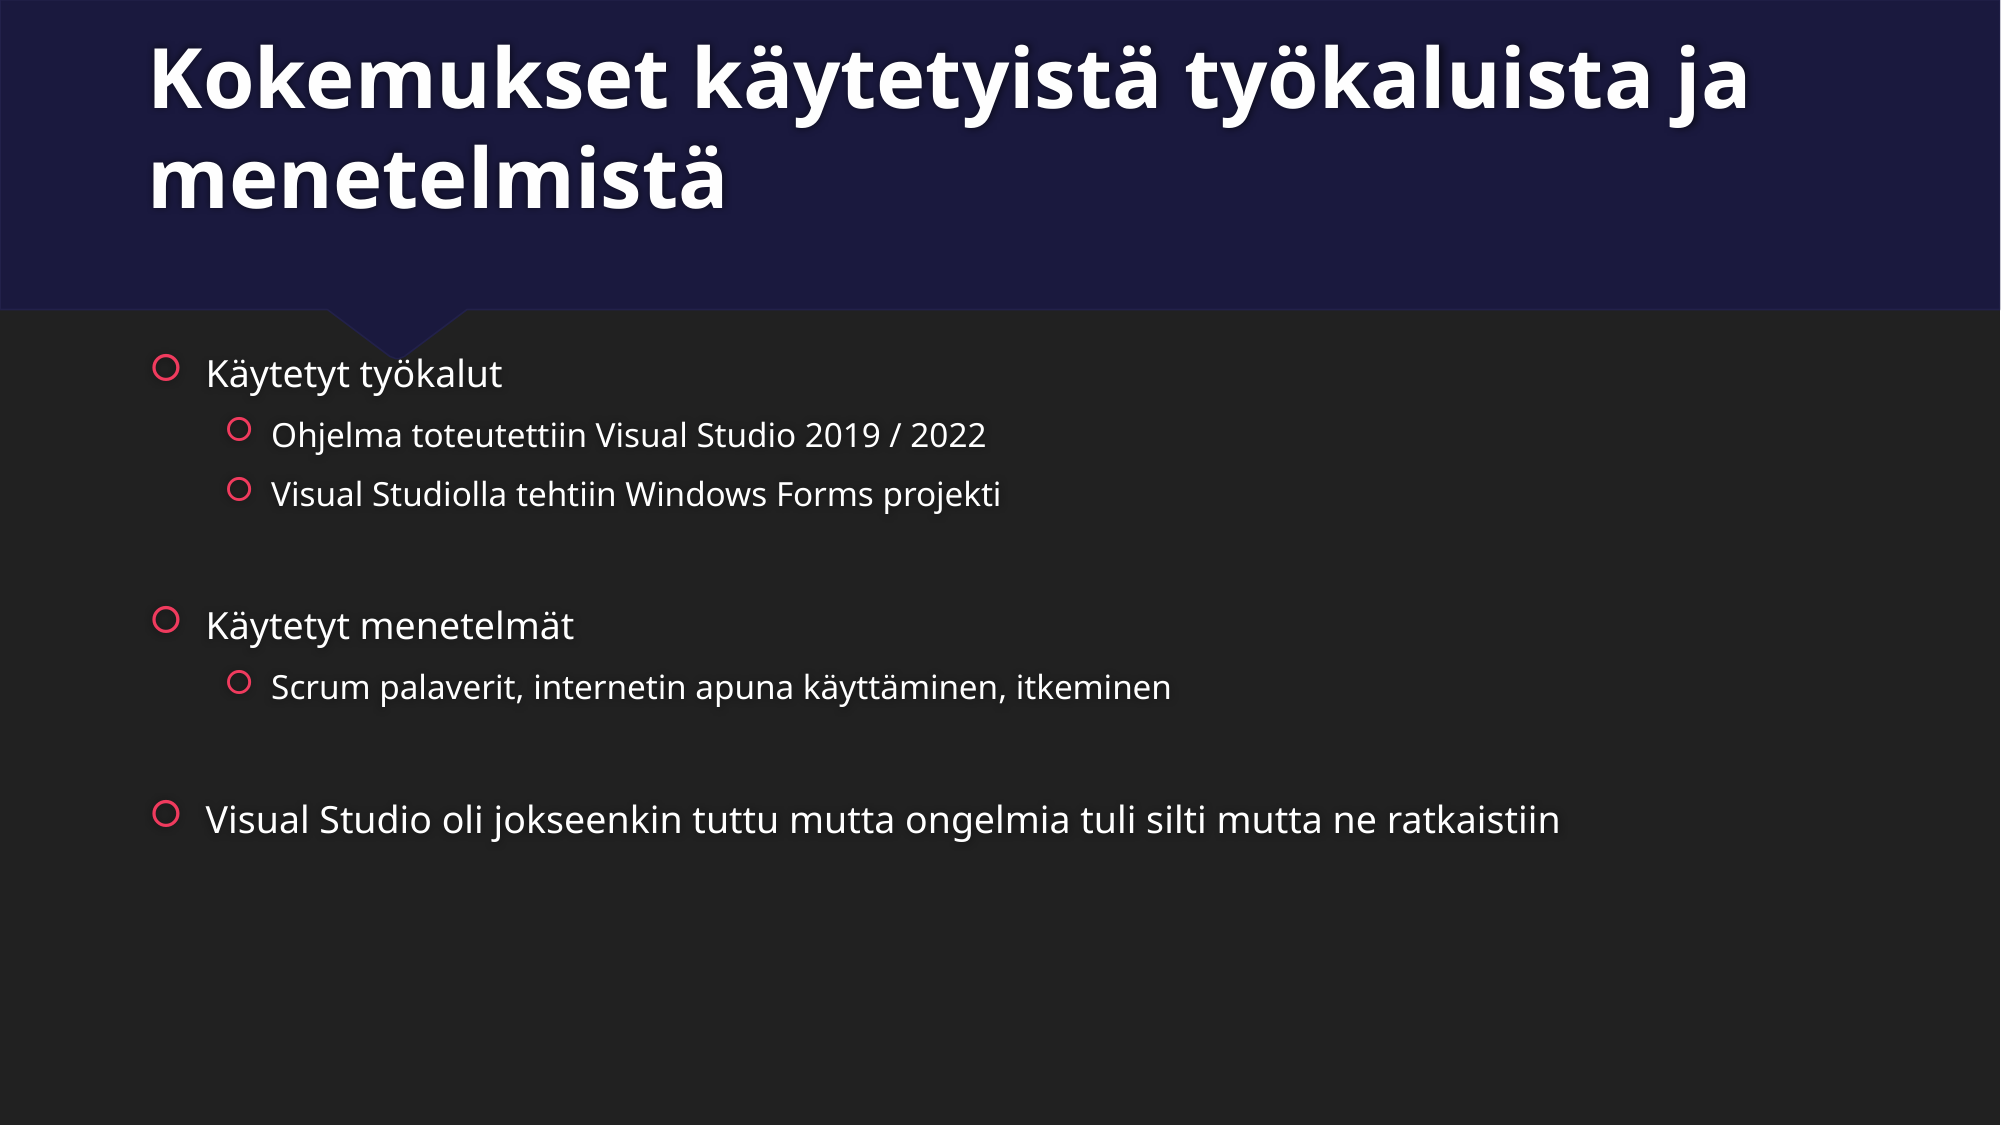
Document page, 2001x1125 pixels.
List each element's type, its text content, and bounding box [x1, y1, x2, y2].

list Käytetyt työkalut Ohjelma toteutettiin Visual Studio 2019 / 2022 Visual Studiolla tehtiin Windows Forms projekti Käytetyt menetelmät Scrum palaverit, internetin apuna käyttäminen, itkeminen Visual Studio oli jokseenkin tuttu mutta ongelmia tuli silti mutta ne ratkaistiin [134, 364, 1866, 962]
title Kokemukset käytetyistä työkaluista ja menetelmistä [132, 73, 1868, 233]
